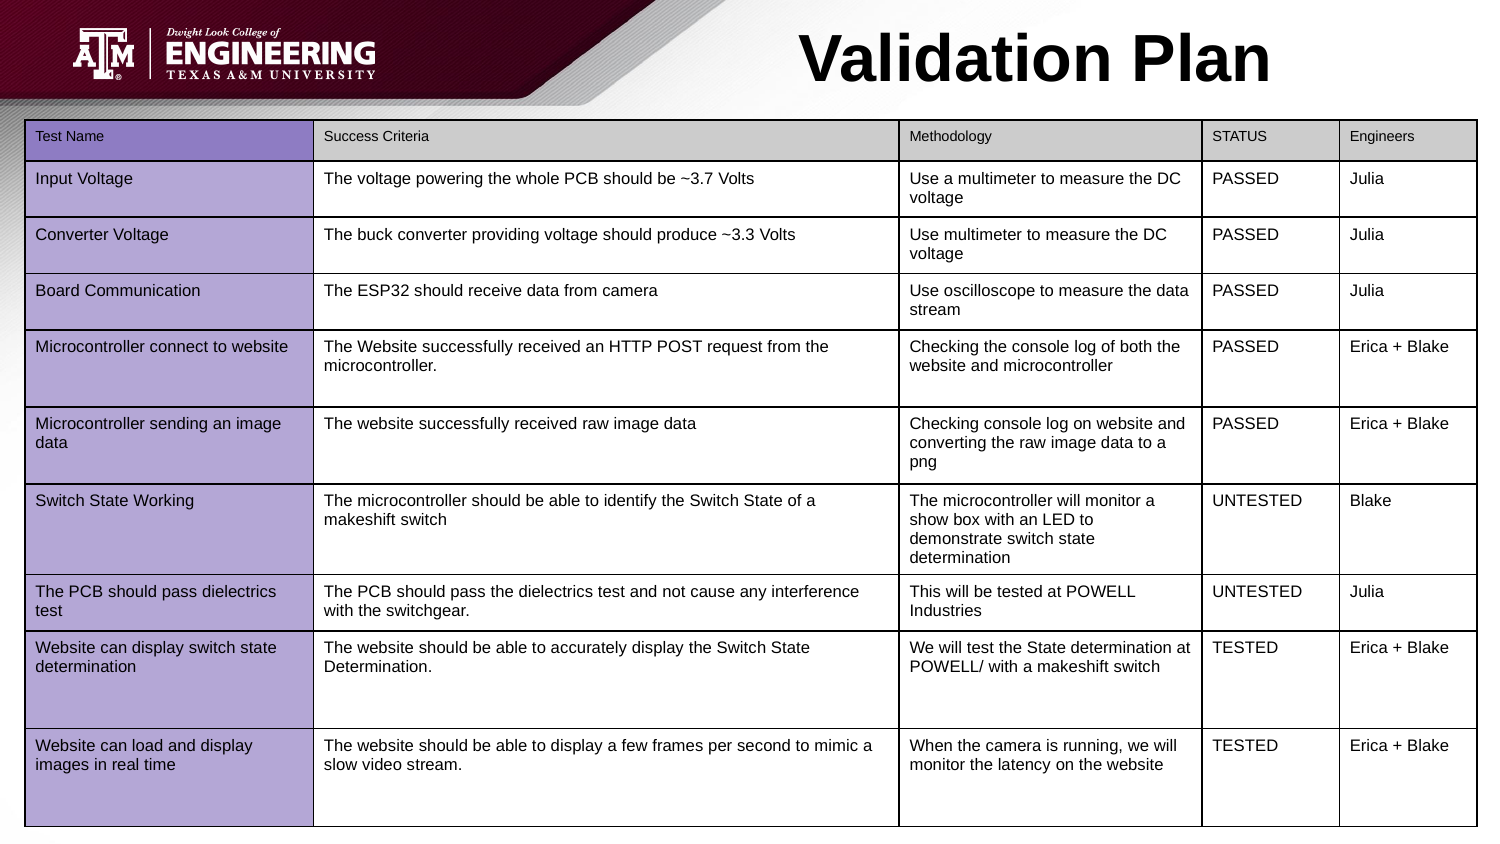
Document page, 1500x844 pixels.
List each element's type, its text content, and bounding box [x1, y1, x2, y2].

table_cell Switch State Working [26, 485, 313, 574]
table_cell The website should be able to accurately display the Switch State Determination. [314, 632, 898, 728]
table_cell TESTED [1203, 632, 1339, 728]
table_cell When the camera is running, we will monitor the latency on the website [900, 729, 1201, 826]
table_header Test Name [26, 121, 313, 160]
table_header Engineers [1340, 121, 1476, 160]
table_cell Blake [1340, 485, 1476, 574]
table_cell Website can display switch state determination [26, 632, 313, 728]
table_cell Erica + Blake [1340, 632, 1476, 728]
table_cell PASSED [1203, 408, 1339, 483]
table_cell The website successfully received raw image data [314, 408, 898, 483]
table_cell The buck converter providing voltage should produce ~3.3 Volts [314, 218, 898, 273]
table_cell Julia [1340, 274, 1476, 329]
table_cell The microcontroller will monitor a show box with an LED to demonstrate switch state determination [900, 485, 1201, 574]
table_cell The microcontroller should be able to identify the Switch State of a makeshift switch [314, 485, 898, 574]
table_cell The Website successfully received an HTTP POST request from the microcontroller. [314, 331, 898, 406]
table_cell We will test the State determination at POWELL/ with a makeshift switch [900, 632, 1201, 728]
table_cell PASSED [1203, 162, 1339, 216]
table_cell Website can load and display images in real time [26, 729, 313, 826]
table_cell Julia [1340, 162, 1476, 216]
table_cell Julia [1340, 218, 1476, 273]
table_cell The website should be able to display a few frames per second to mimic a slow video stream. [314, 729, 898, 826]
table_cell PASSED [1203, 218, 1339, 273]
table_cell UNTESTED [1203, 575, 1339, 630]
table_header Methodology [900, 121, 1201, 160]
table_cell The PCB should pass dielectrics test [26, 575, 313, 630]
table_cell Converter Voltage [26, 218, 313, 273]
picture [0, 0, 1500, 844]
table_header Success Criteria [314, 121, 898, 160]
table_cell Erica + Blake [1340, 331, 1476, 406]
table_cell The PCB should pass the dielectrics test and not cause any interference with the switchgear. [314, 575, 898, 630]
table_cell Microcontroller sending an image data [26, 408, 313, 483]
table_cell Input Voltage [26, 162, 313, 216]
table_cell The ESP32 should receive data from camera [314, 274, 898, 329]
table_cell Checking the console log of both the website and microcontroller [900, 331, 1201, 406]
text_box Validation Plan [636, 9, 1454, 109]
table_cell Erica + Blake [1340, 729, 1476, 826]
table_cell The voltage powering the whole PCB should be ~3.7 Volts [314, 162, 898, 216]
table_cell Use multimeter to measure the DC voltage [900, 218, 1201, 273]
table_cell PASSED [1203, 274, 1339, 329]
table_cell Use a multimeter to measure the DC voltage [900, 162, 1201, 216]
table_cell This will be tested at POWELL Industries [900, 575, 1201, 630]
table_cell PASSED [1203, 331, 1339, 406]
table_cell Erica + Blake [1340, 408, 1476, 483]
table_cell Checking console log on website and converting the raw image data to a png [900, 408, 1201, 483]
table_cell Julia [1340, 575, 1476, 630]
table_cell UNTESTED [1203, 485, 1339, 574]
table_cell Microcontroller connect to website [26, 331, 313, 406]
table_cell Use oscilloscope to measure the data stream [900, 274, 1201, 329]
table_header STATUS [1203, 121, 1339, 160]
table_cell Board Communication [26, 274, 313, 329]
table_cell TESTED [1203, 729, 1339, 826]
